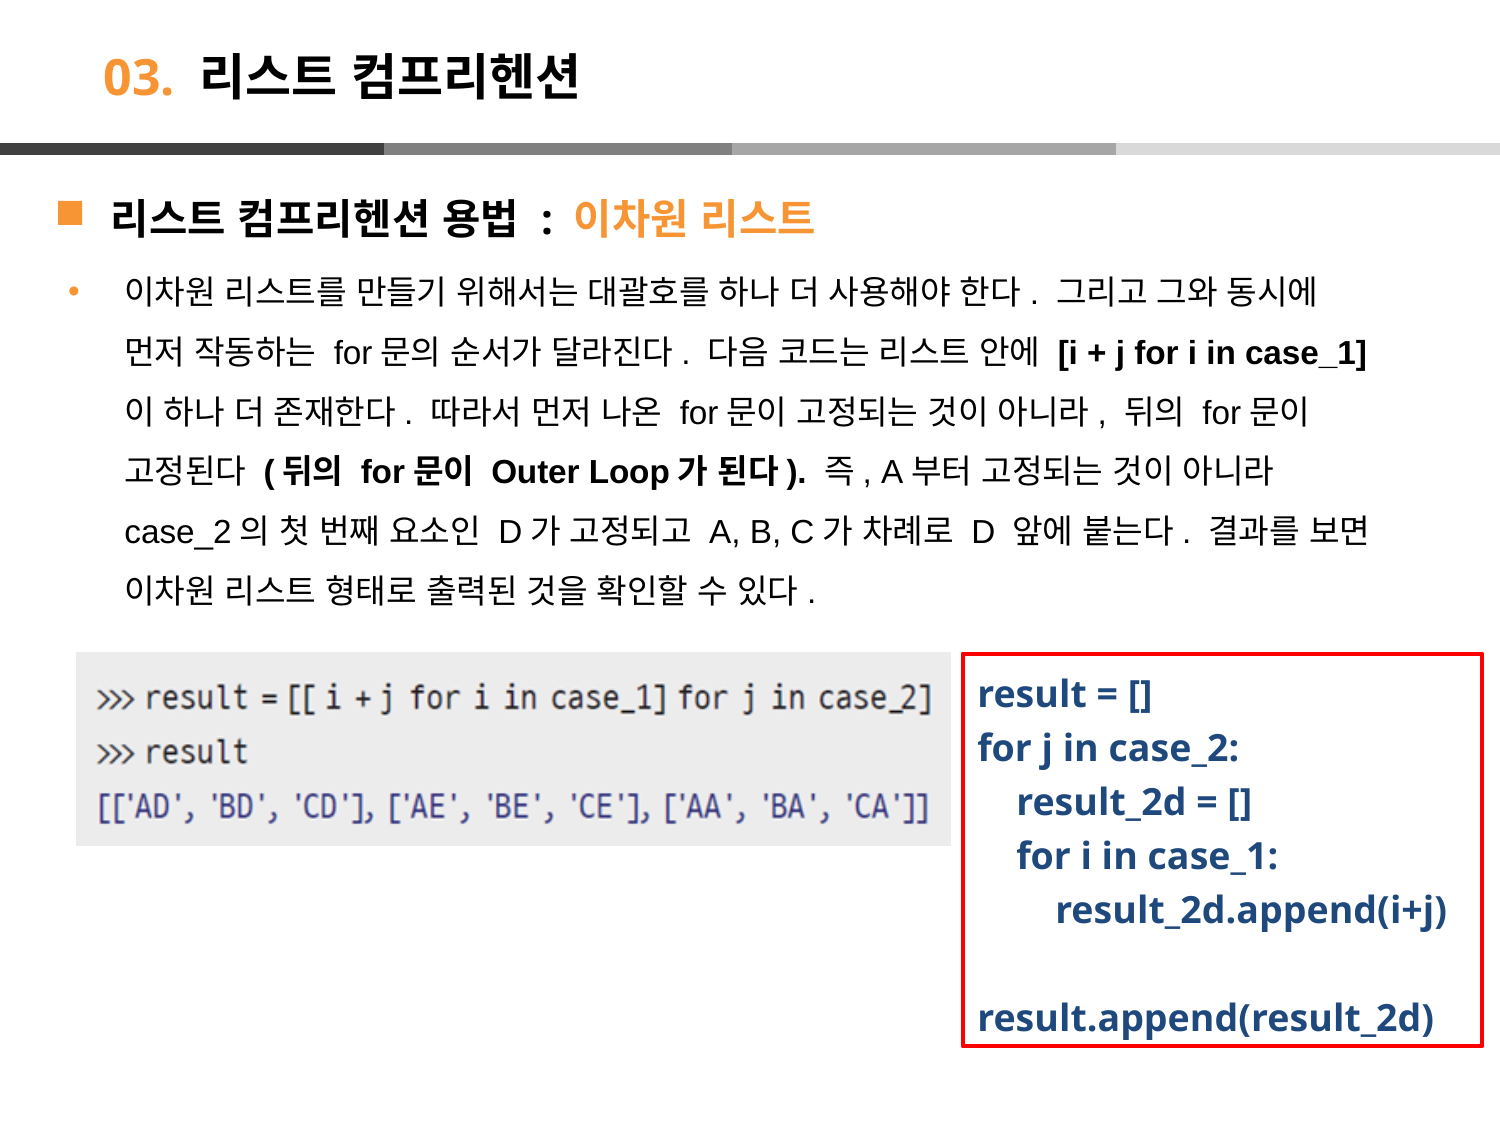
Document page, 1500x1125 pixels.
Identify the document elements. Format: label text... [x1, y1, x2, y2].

title 03. 리스트 컴프리헨션 [88, 30, 1211, 121]
picture [76, 652, 951, 846]
list 리스트 컴프리헨션 용법 : 이차원 리스트 [39, 160, 1387, 351]
text_box result = [] for j in case_2: result_2d = [] for i in case_1: result_2d.append(i+j) result.append(result_2d) [962, 653, 1483, 1047]
text_box 이차원 리스트를 만들기 위해서는 대괄호를 하나 더 사용해야 한다. 그리고 그와 동시에 먼저 작동하는 for문의 순서가 달라진다. 다음 코드는 리스트 안에 [i + j for i in case_1]이 하나 더 존재한다. 따라서 먼저 나온 for문이 고정되는 것이 아니라, 뒤의 for문이 고정된다 (뒤의 for문이 Outer Loop가 된다). 즉, A부터 고정되는 것이 아니라 case_2의 첫 번째 요소인 D가 고정되고 A, B, C가 차례로 D 앞에 붙는다. 결과를 보면 이차원 리스트 형태로 출력된 것을 확인할 수 있다. [53, 243, 1400, 622]
